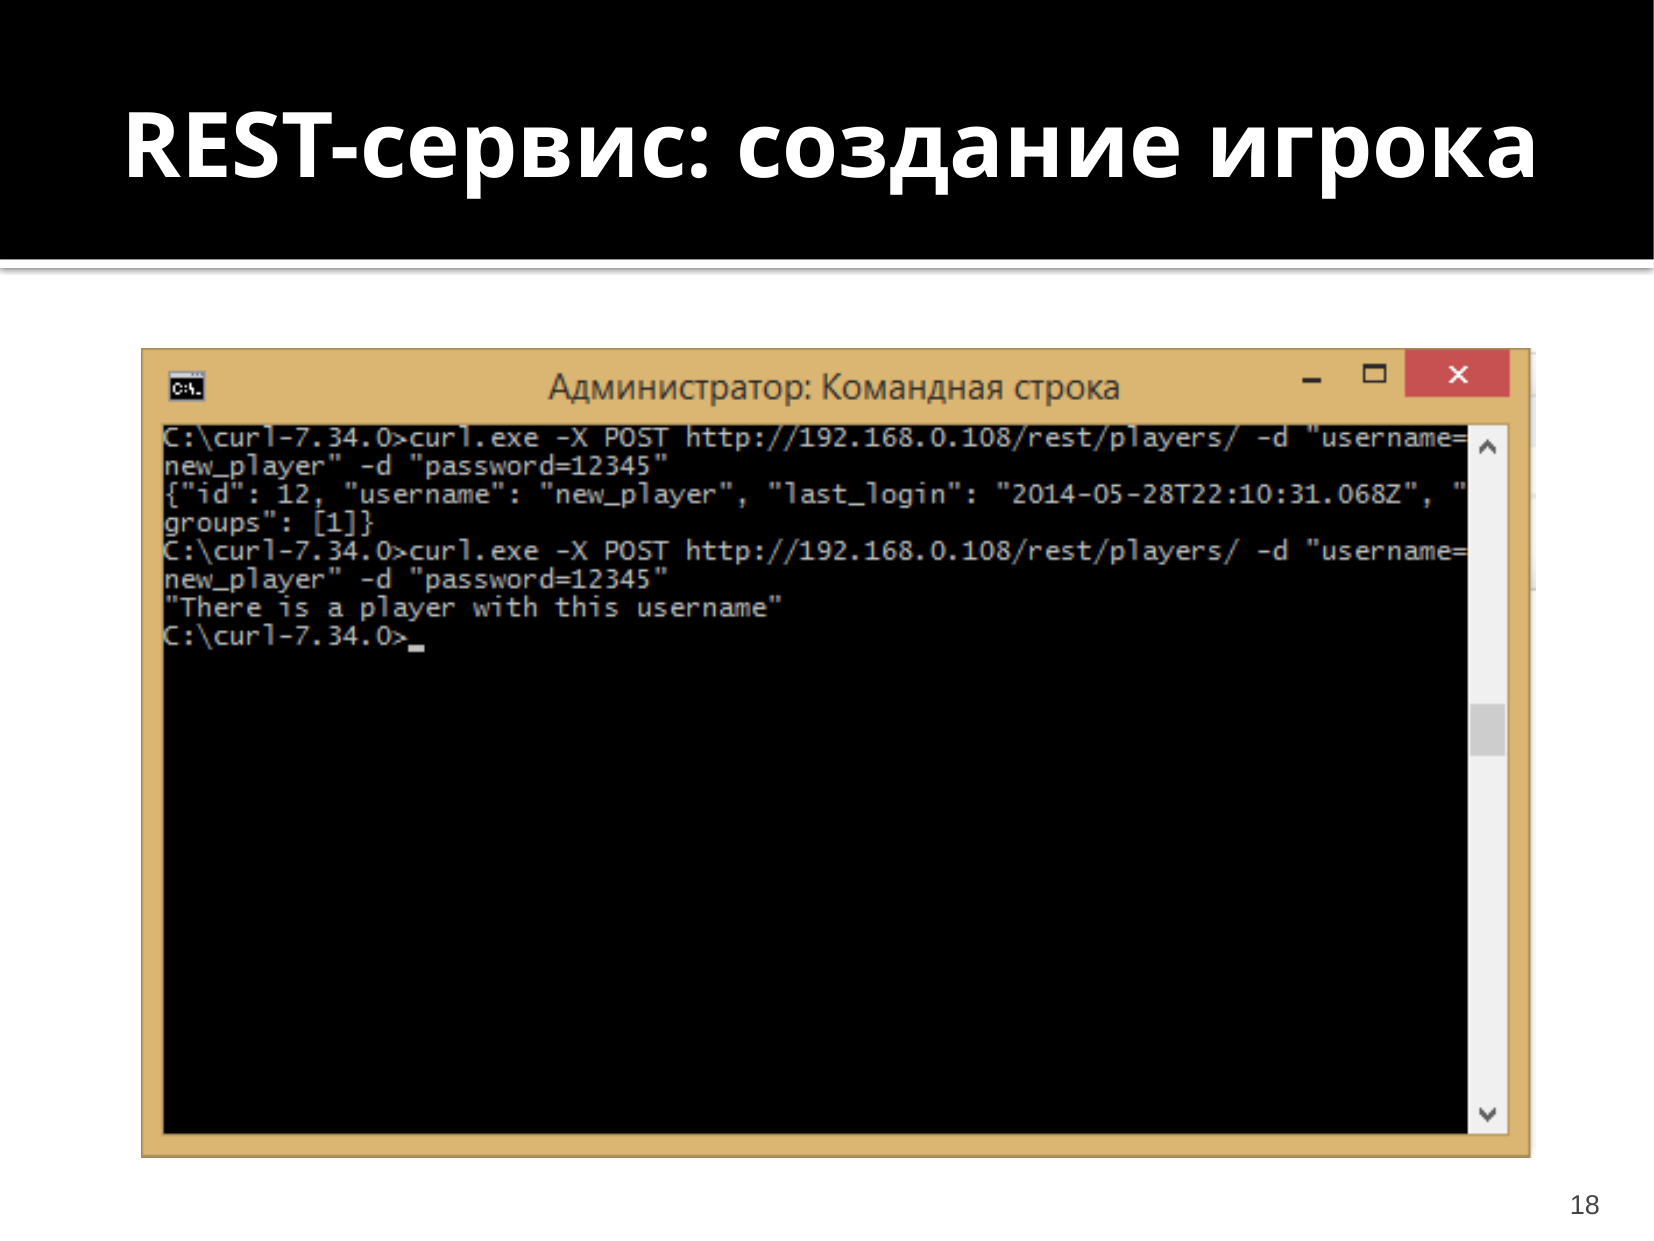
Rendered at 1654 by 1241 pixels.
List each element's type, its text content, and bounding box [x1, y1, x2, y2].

title REST-сервис: создание игрока [82, 28, 1571, 255]
slide_number 18 [1483, 1171, 1617, 1221]
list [141, 348, 1536, 1158]
